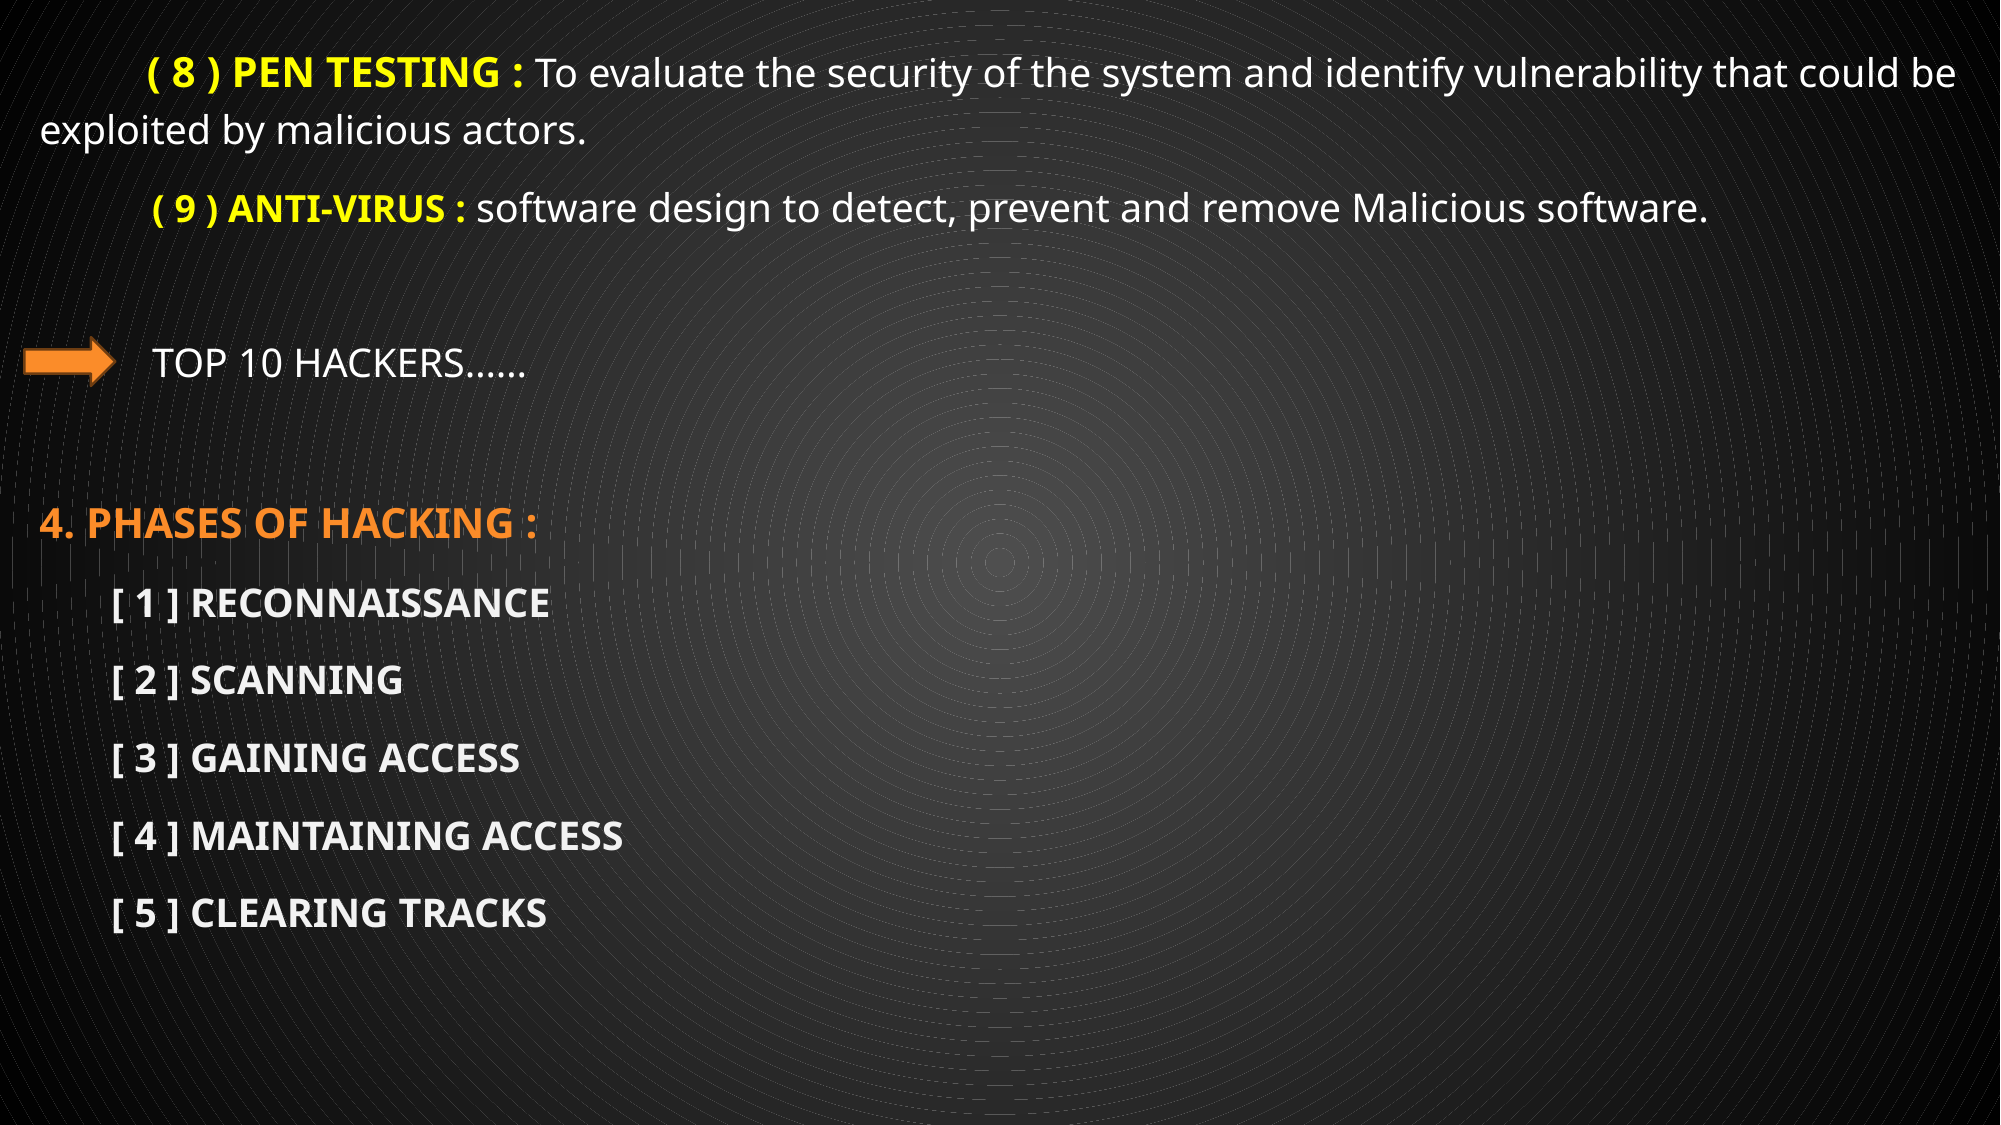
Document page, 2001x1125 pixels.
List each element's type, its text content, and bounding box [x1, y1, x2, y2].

text_box [23, 336, 117, 388]
list ( 8 ) PEN TESTING : To evaluate the security of the system and identify vulnerability that could be exploited by malicious actors. ( 9 ) ANTI-VIRUS : software design to detect, prevent and remove Malicious software. TOP 10 HACKERS…… 4. PHASES OF HACKING : [ 1 ] RECONNAISSANCE [ 2 ] SCANNING [ 3 ] GAINING ACCESS [ 4 ] MAINTAINING ACCESS [ 5 ] CLEARING TRACKS [24, 28, 1979, 1096]
